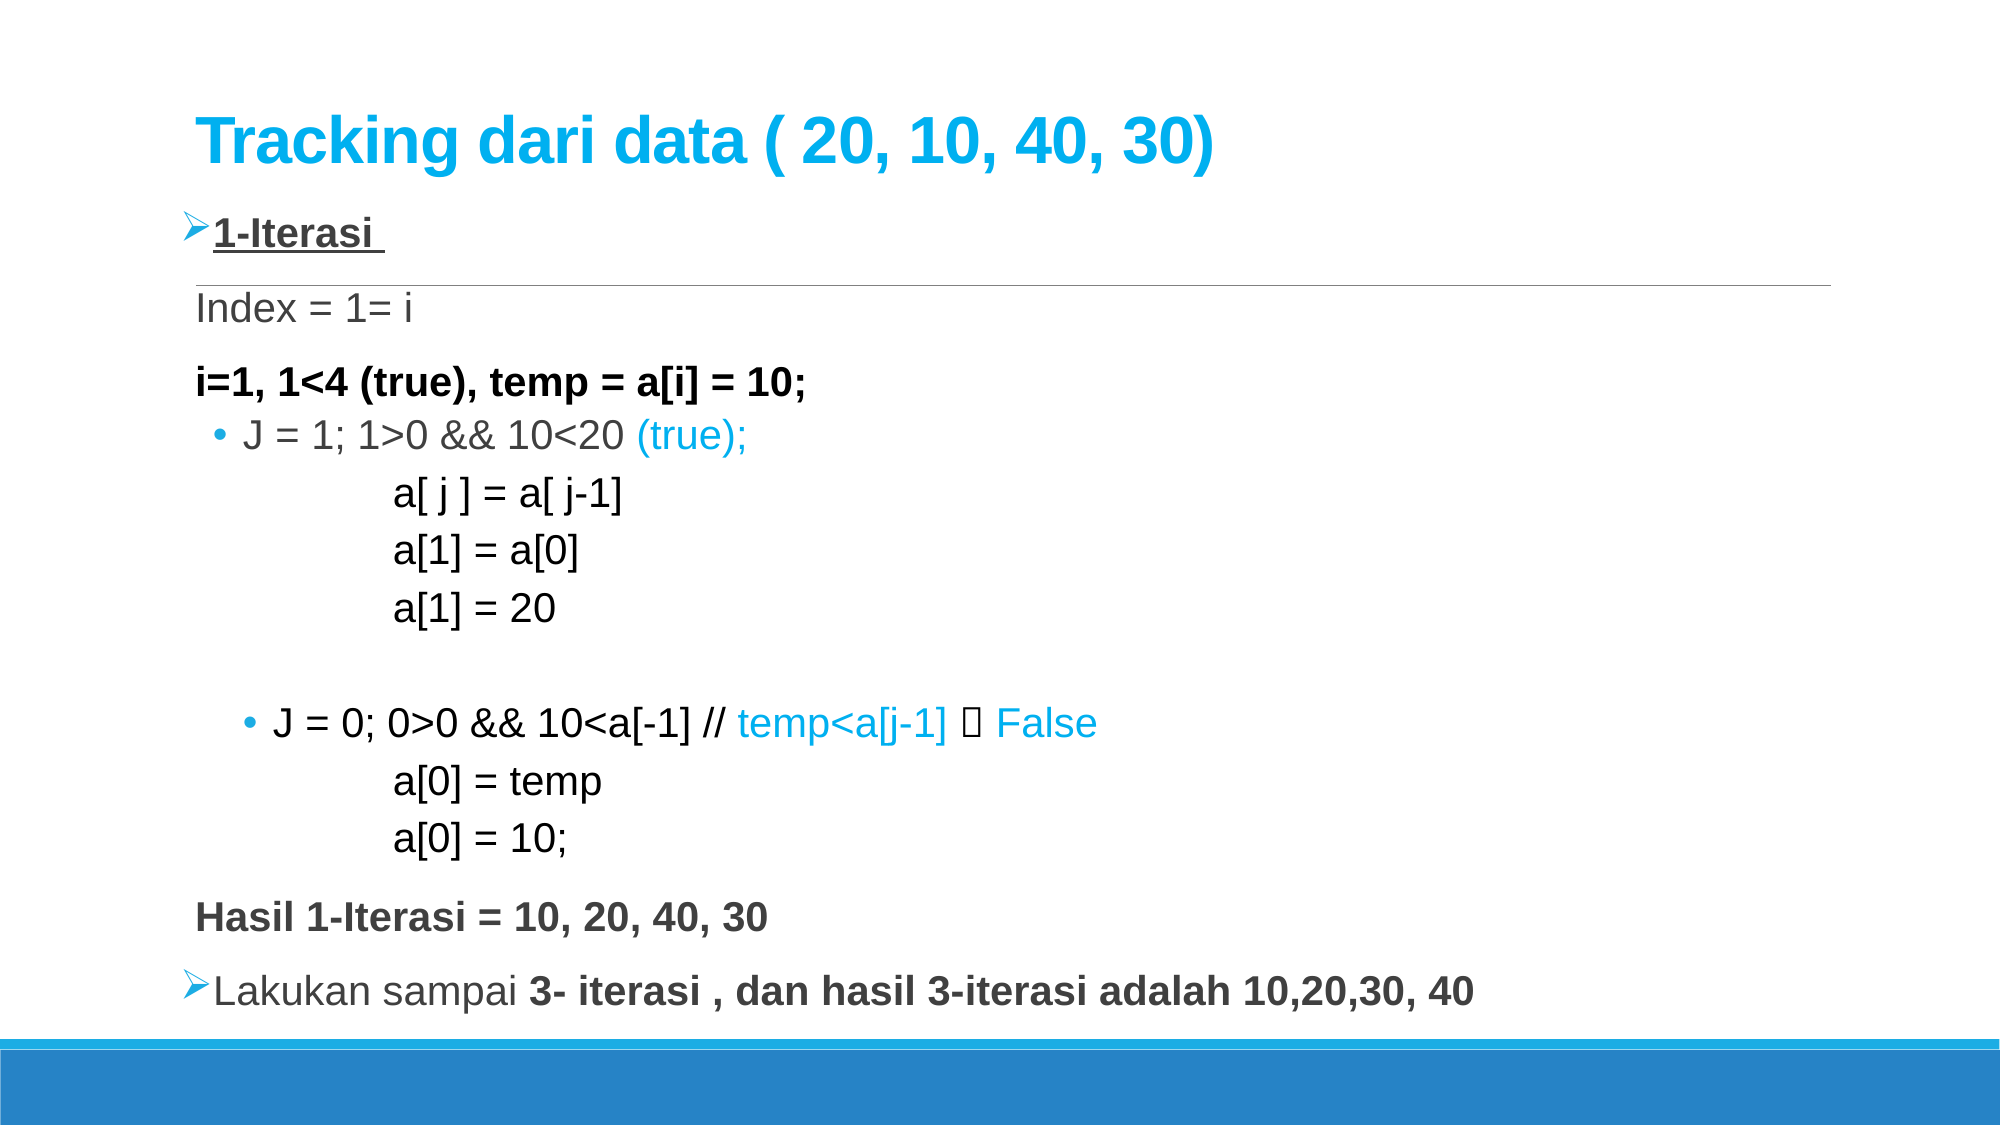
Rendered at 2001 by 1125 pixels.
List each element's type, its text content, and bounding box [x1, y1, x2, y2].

title Tracking dari data ( 20, 10, 40, 30) [180, 47, 1830, 186]
list 1-Iterasi Index = 1= i i=1, 1<4 (true), temp = a[i] = 10; J = 1; 1>0 && 10<20 (true); a[ j ] = a[ j-1] a[1] = a[0] a[1] = 20 J = 0; 0>0 && 10<a[-1] // temp<a[j-1]  False a[0] = temp a[0] = 10; Hasil 1-Iterasi = 10, 20, 40, 30 Lakukan sampai 3- iterasi , dan hasil 3-iterasi adalah 10,20,30, 40 [180, 204, 1830, 1057]
